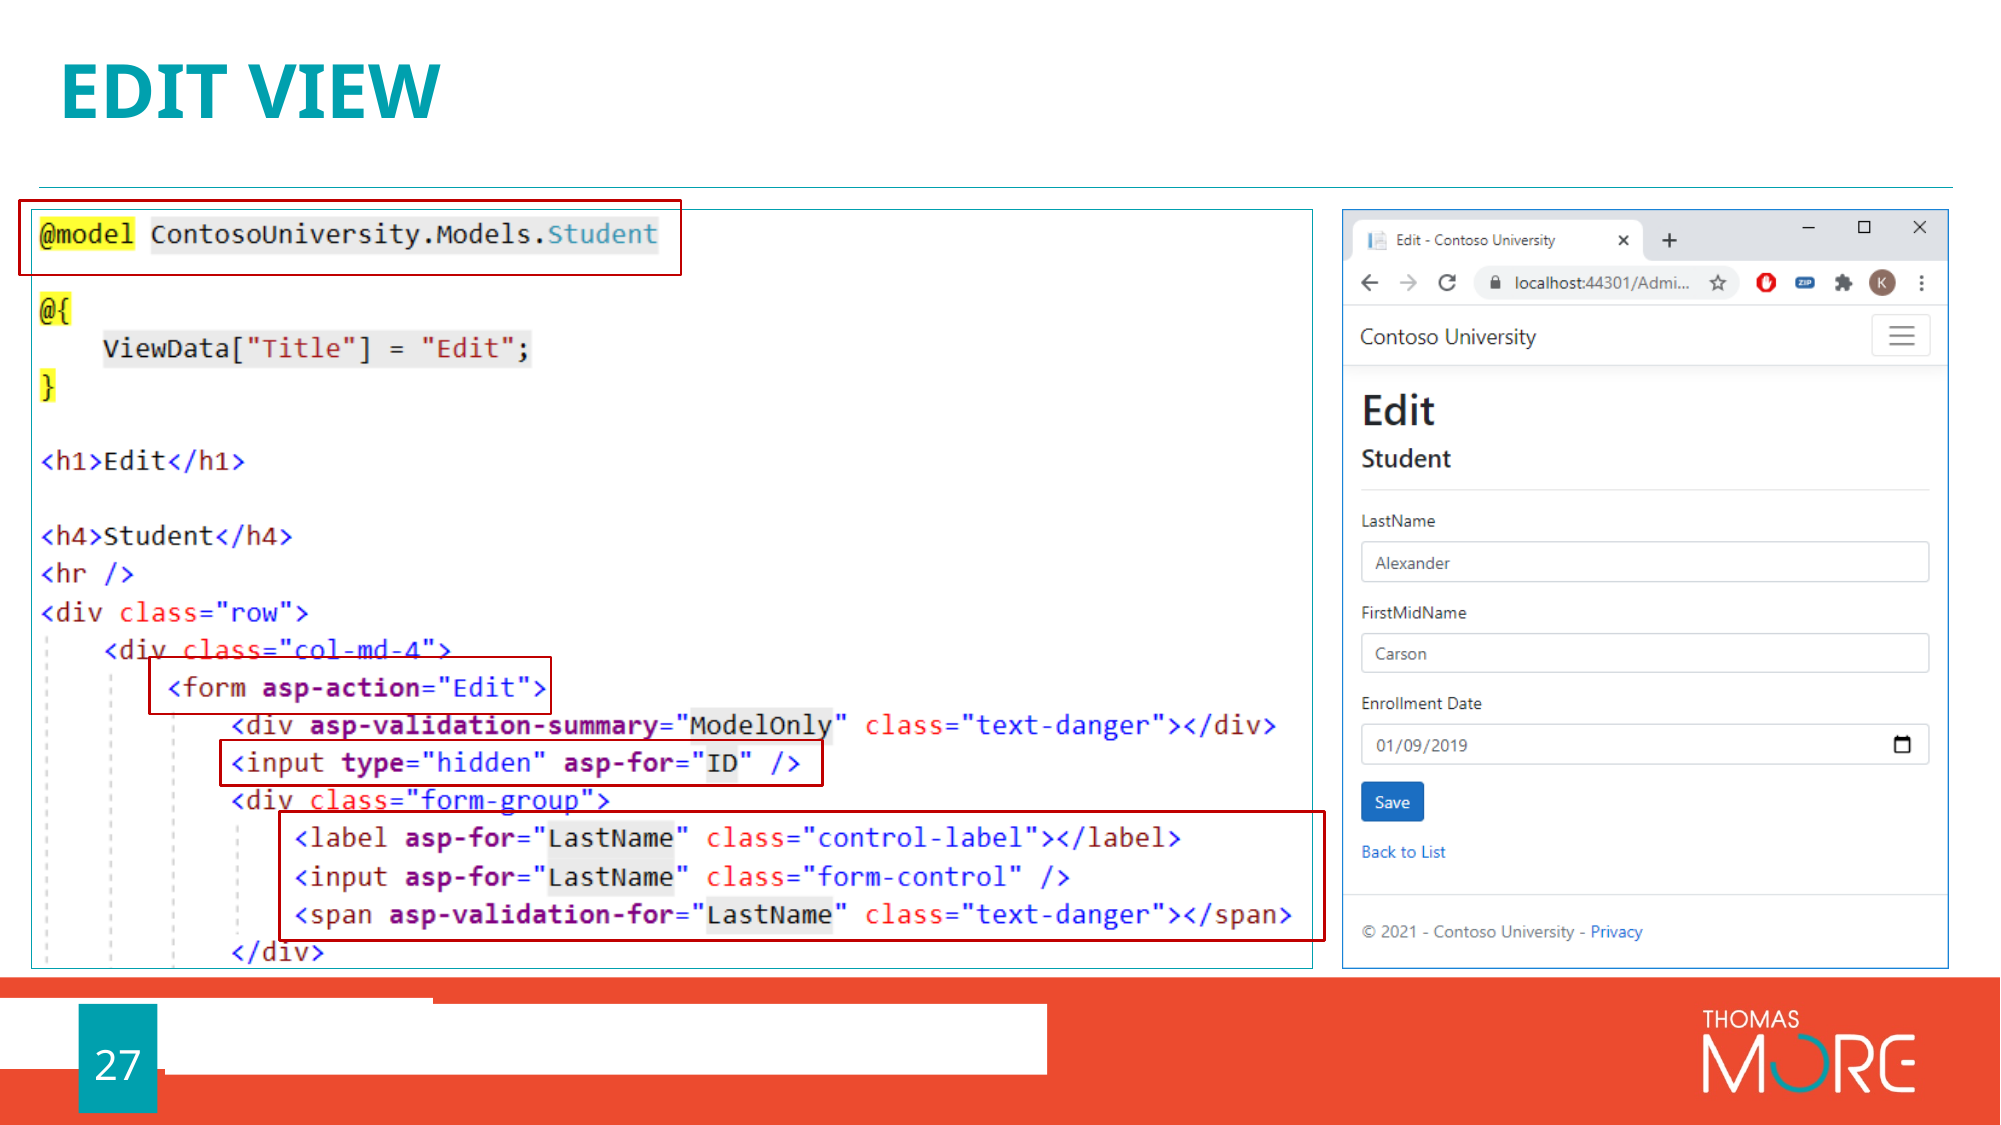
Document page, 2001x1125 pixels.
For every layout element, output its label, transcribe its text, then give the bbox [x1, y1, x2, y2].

picture [31, 209, 1313, 970]
title Edit View [0, 0, 2000, 188]
text_box [1316, 809, 1326, 943]
picture [1342, 209, 1949, 970]
text_box [17, 198, 683, 277]
picture [1673, 980, 1944, 1122]
slide_number 27 [78, 1003, 158, 1114]
footer [165, 1003, 1048, 1075]
